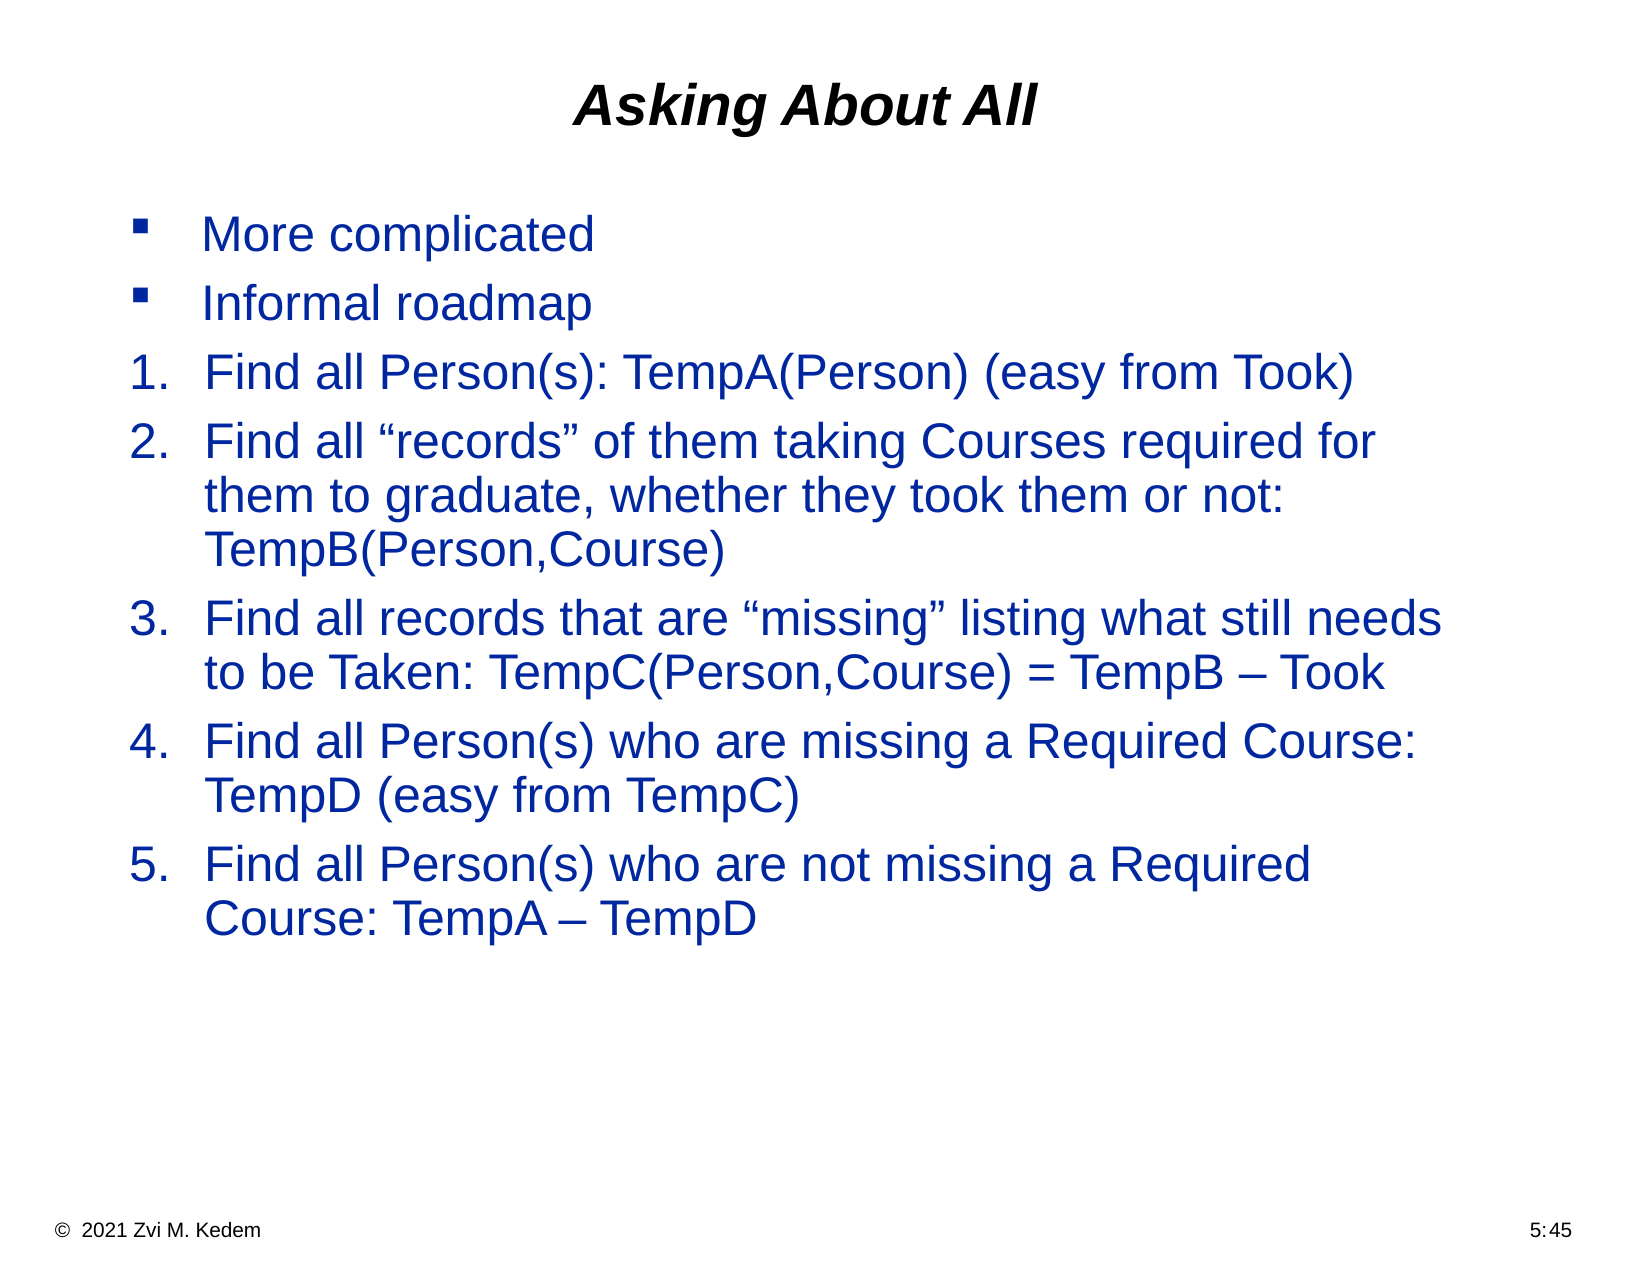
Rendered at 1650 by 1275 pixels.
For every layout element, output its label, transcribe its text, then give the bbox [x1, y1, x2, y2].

list More complicated Informal roadmap Find all Person(s): TempA(Person) (easy from Took) Find all “records” of them taking Courses required for them to graduate, whether they took them or not: TempB(Person,Course) Find all records that are “missing” listing what still needs to be Taken: TempC(Person,Course) = TempB – Took Find all Person(s) who are missing a Required Course: TempD (easy from TempC) Find all Person(s) who are not missing a Required Course: TempA – TempD [111, 199, 1513, 1201]
title Asking About All [111, 36, 1501, 176]
